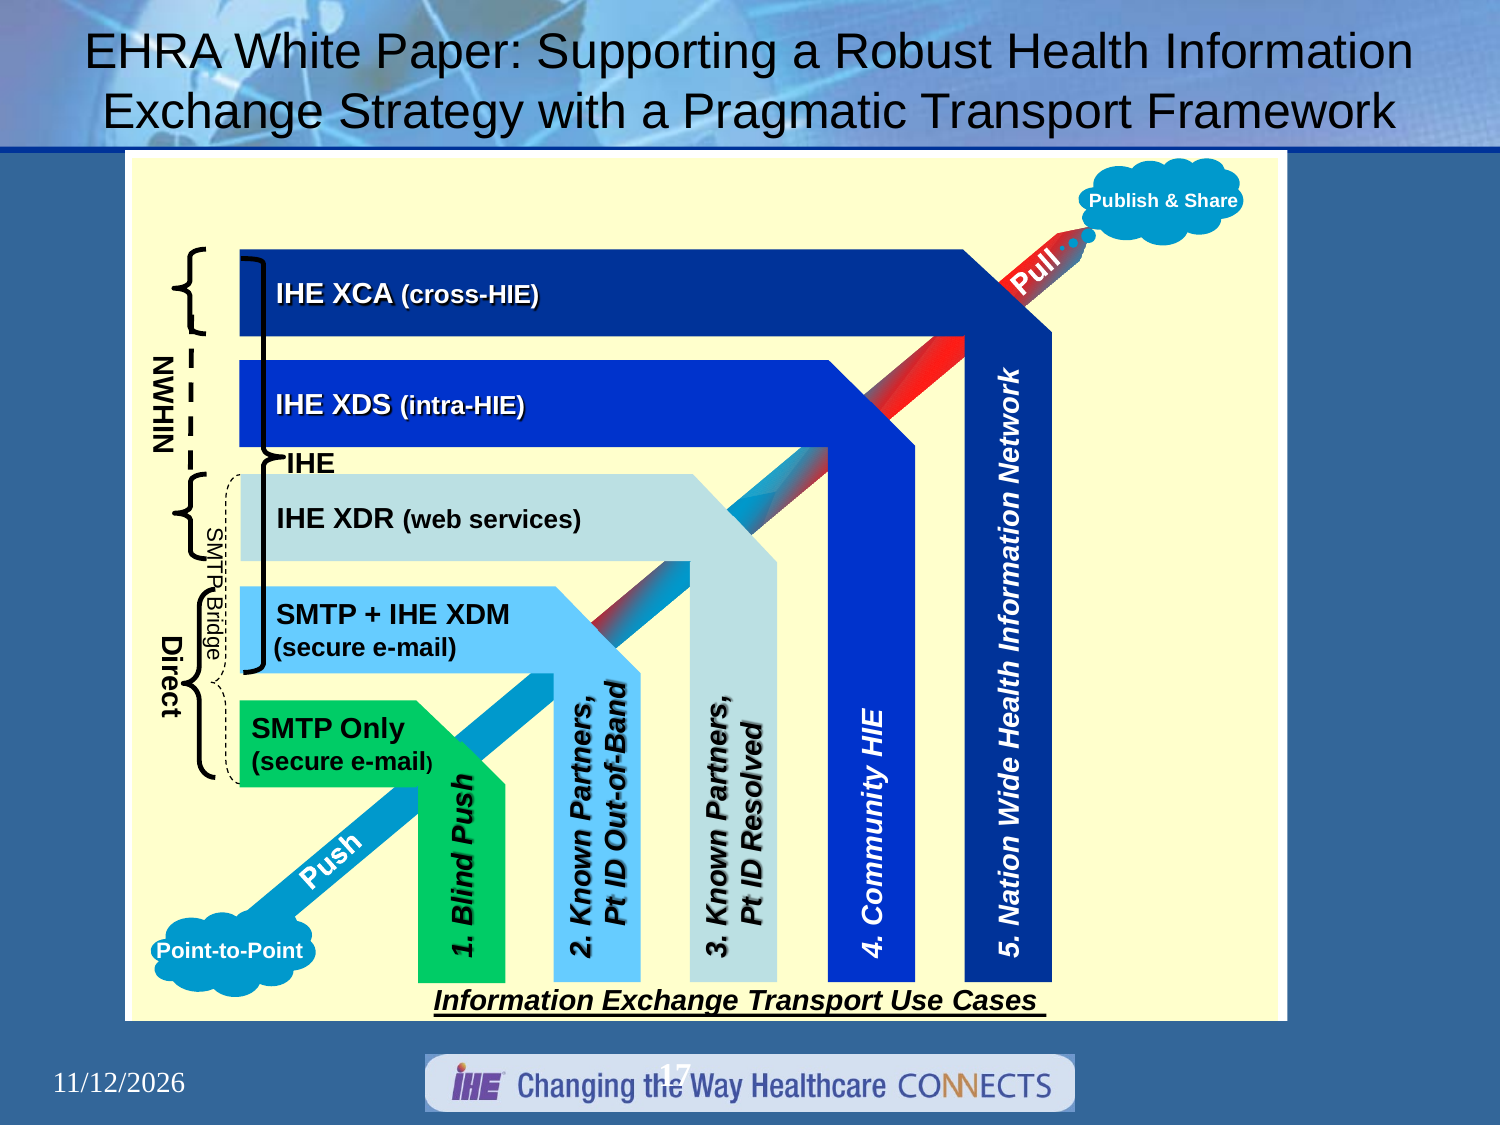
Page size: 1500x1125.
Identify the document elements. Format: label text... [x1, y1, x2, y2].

picture [425, 1054, 1075, 1112]
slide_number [37, 1042, 350, 1118]
title EHRA White Paper: Supporting a Robust Health Information Exchange Strategy with a Pragmatic Transport Framework [0, 1, 1500, 172]
slide_number 17 [500, 1042, 850, 1103]
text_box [124, 149, 1288, 1021]
